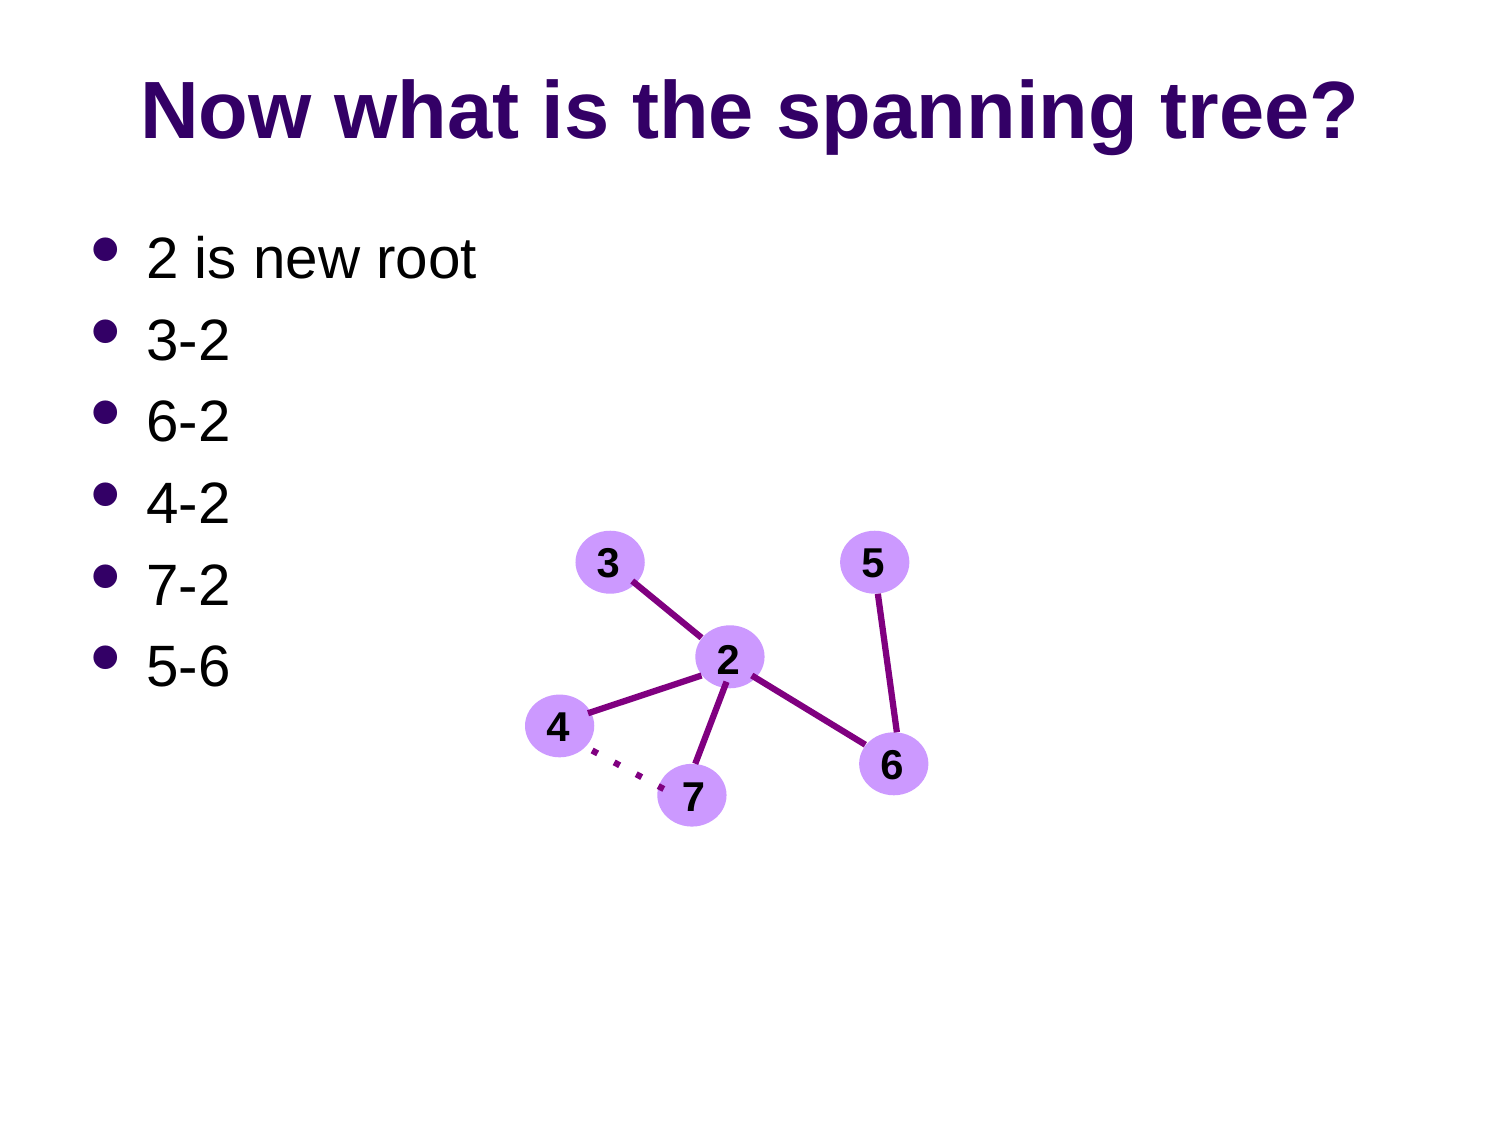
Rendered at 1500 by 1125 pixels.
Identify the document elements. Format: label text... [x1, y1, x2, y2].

text_box [635, 540, 645, 584]
text_box 2 [701, 625, 755, 691]
text_box [657, 773, 667, 817]
text_box 7 [667, 761, 721, 827]
text_box [721, 778, 727, 813]
text_box [859, 746, 865, 782]
text_box 3 [581, 528, 635, 594]
list 2 is new root 3-2 6-2 4-2 7-2 5-6 [75, 212, 1475, 1006]
text_box 4 [531, 692, 585, 758]
text_box [900, 540, 910, 584]
text_box [585, 704, 595, 748]
text_box [755, 635, 765, 678]
text_box [840, 544, 846, 580]
text_box [575, 545, 581, 580]
text_box [695, 639, 701, 674]
title Now what is the spanning tree? [0, 20, 1500, 163]
text_box 6 [865, 730, 919, 796]
text_box [525, 708, 531, 744]
text_box [919, 742, 929, 786]
text_box 5 [846, 528, 900, 594]
